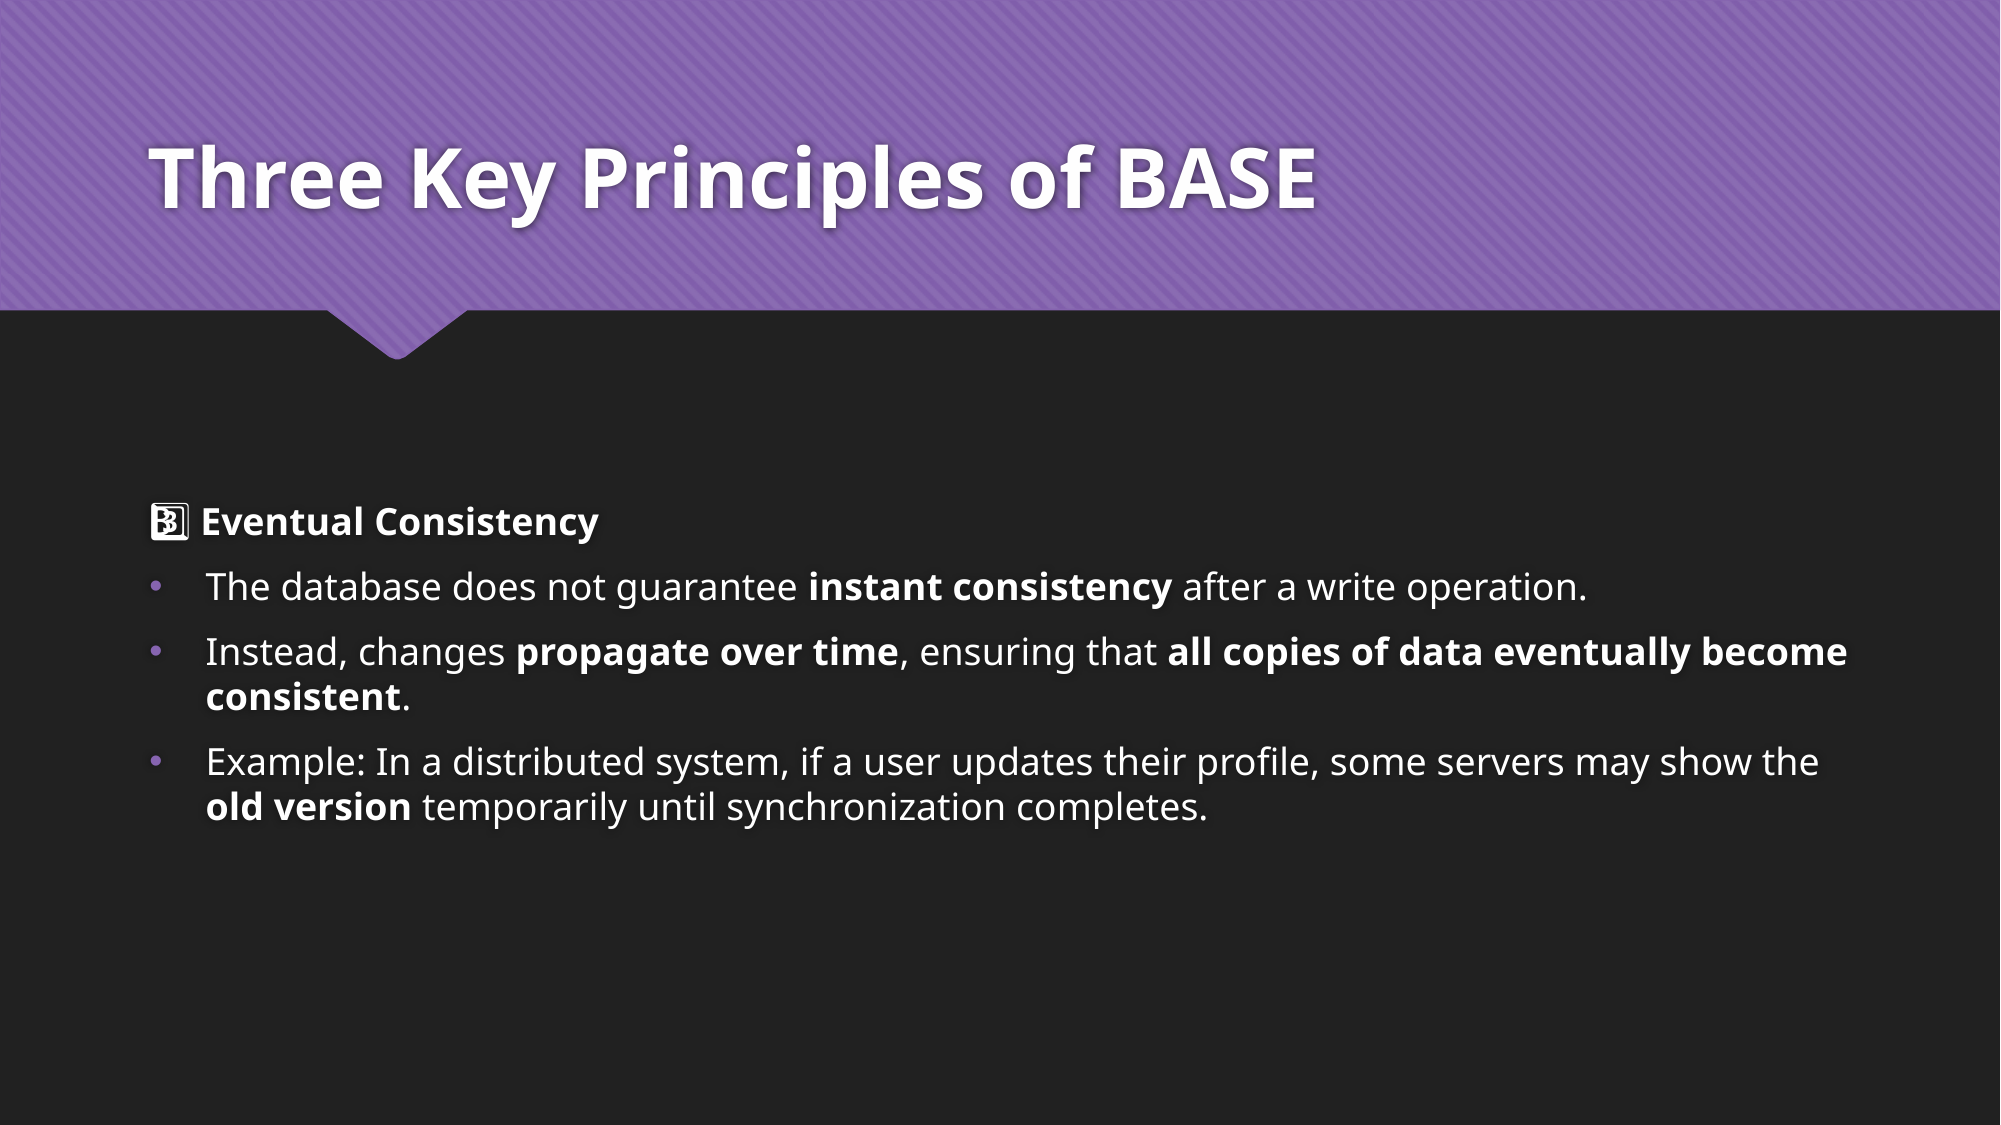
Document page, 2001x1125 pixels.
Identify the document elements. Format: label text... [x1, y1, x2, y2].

title Three Key Principles of BASE [132, 73, 1868, 233]
list 3️⃣ Eventual Consistency The database does not guarantee instant consistency after a write operation. Instead, changes propagate over time, ensuring that all copies of data eventually become consistent. Example: In a distributed system, if a user updates their profile, some servers may show the old version temporarily until synchronization completes. [134, 364, 1866, 962]
